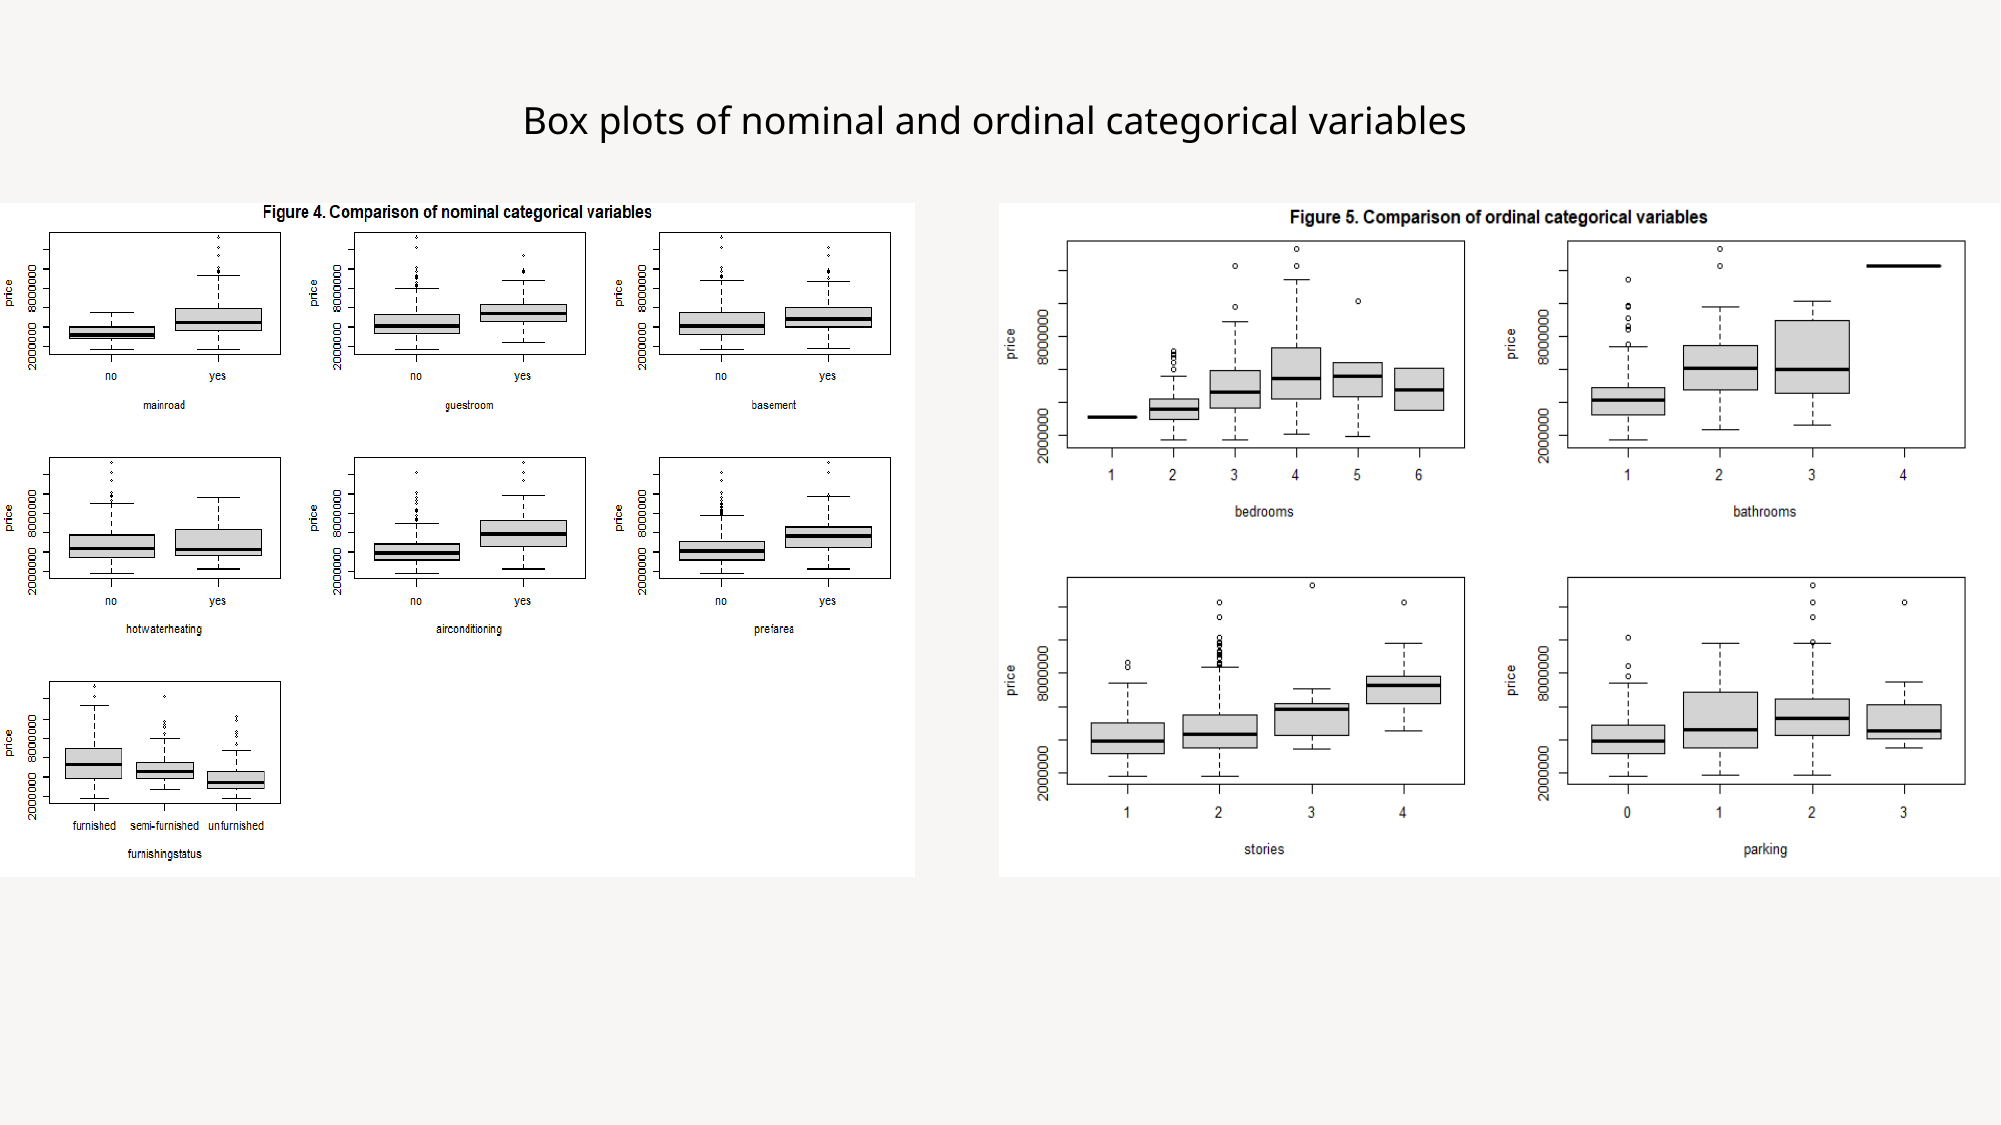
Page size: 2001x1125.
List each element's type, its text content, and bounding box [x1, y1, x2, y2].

picture [0, 203, 915, 878]
text_box Box plots of nominal and ordinal categorical variables [507, 89, 1493, 150]
picture [999, 203, 2000, 878]
